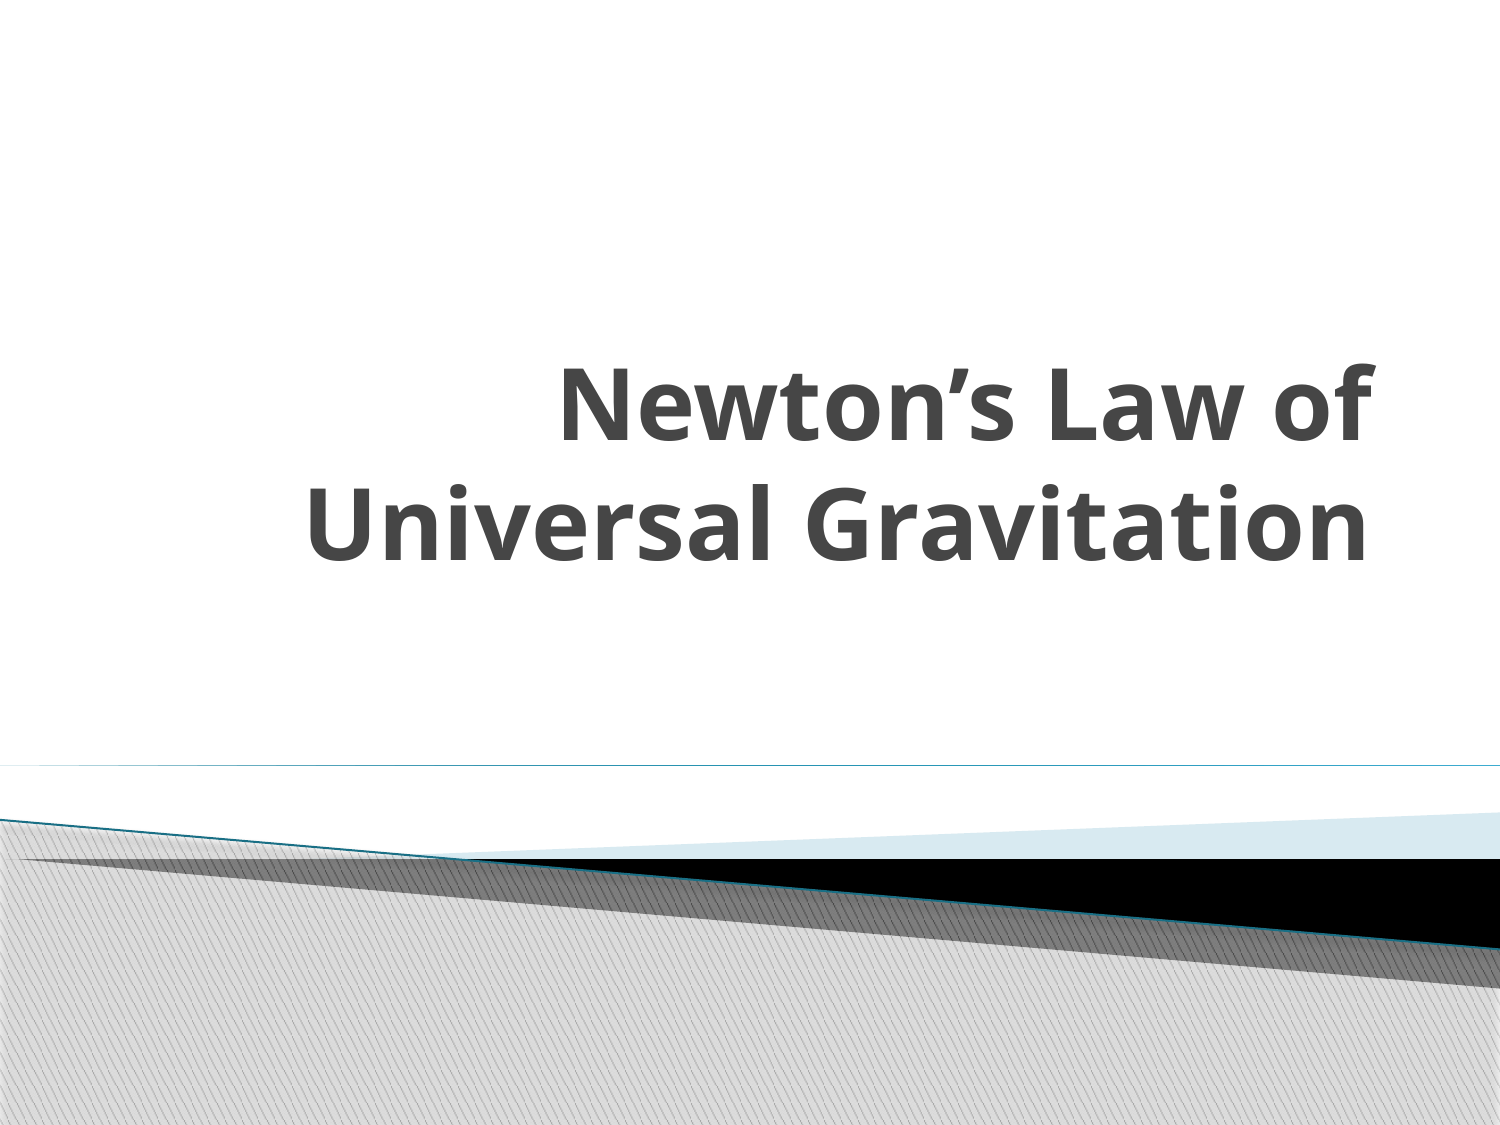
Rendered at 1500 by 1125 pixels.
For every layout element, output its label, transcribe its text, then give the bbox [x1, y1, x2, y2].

title Newton’s Law of Universal Gravitation [112, 287, 1388, 588]
picture [5, 859, 1500, 989]
